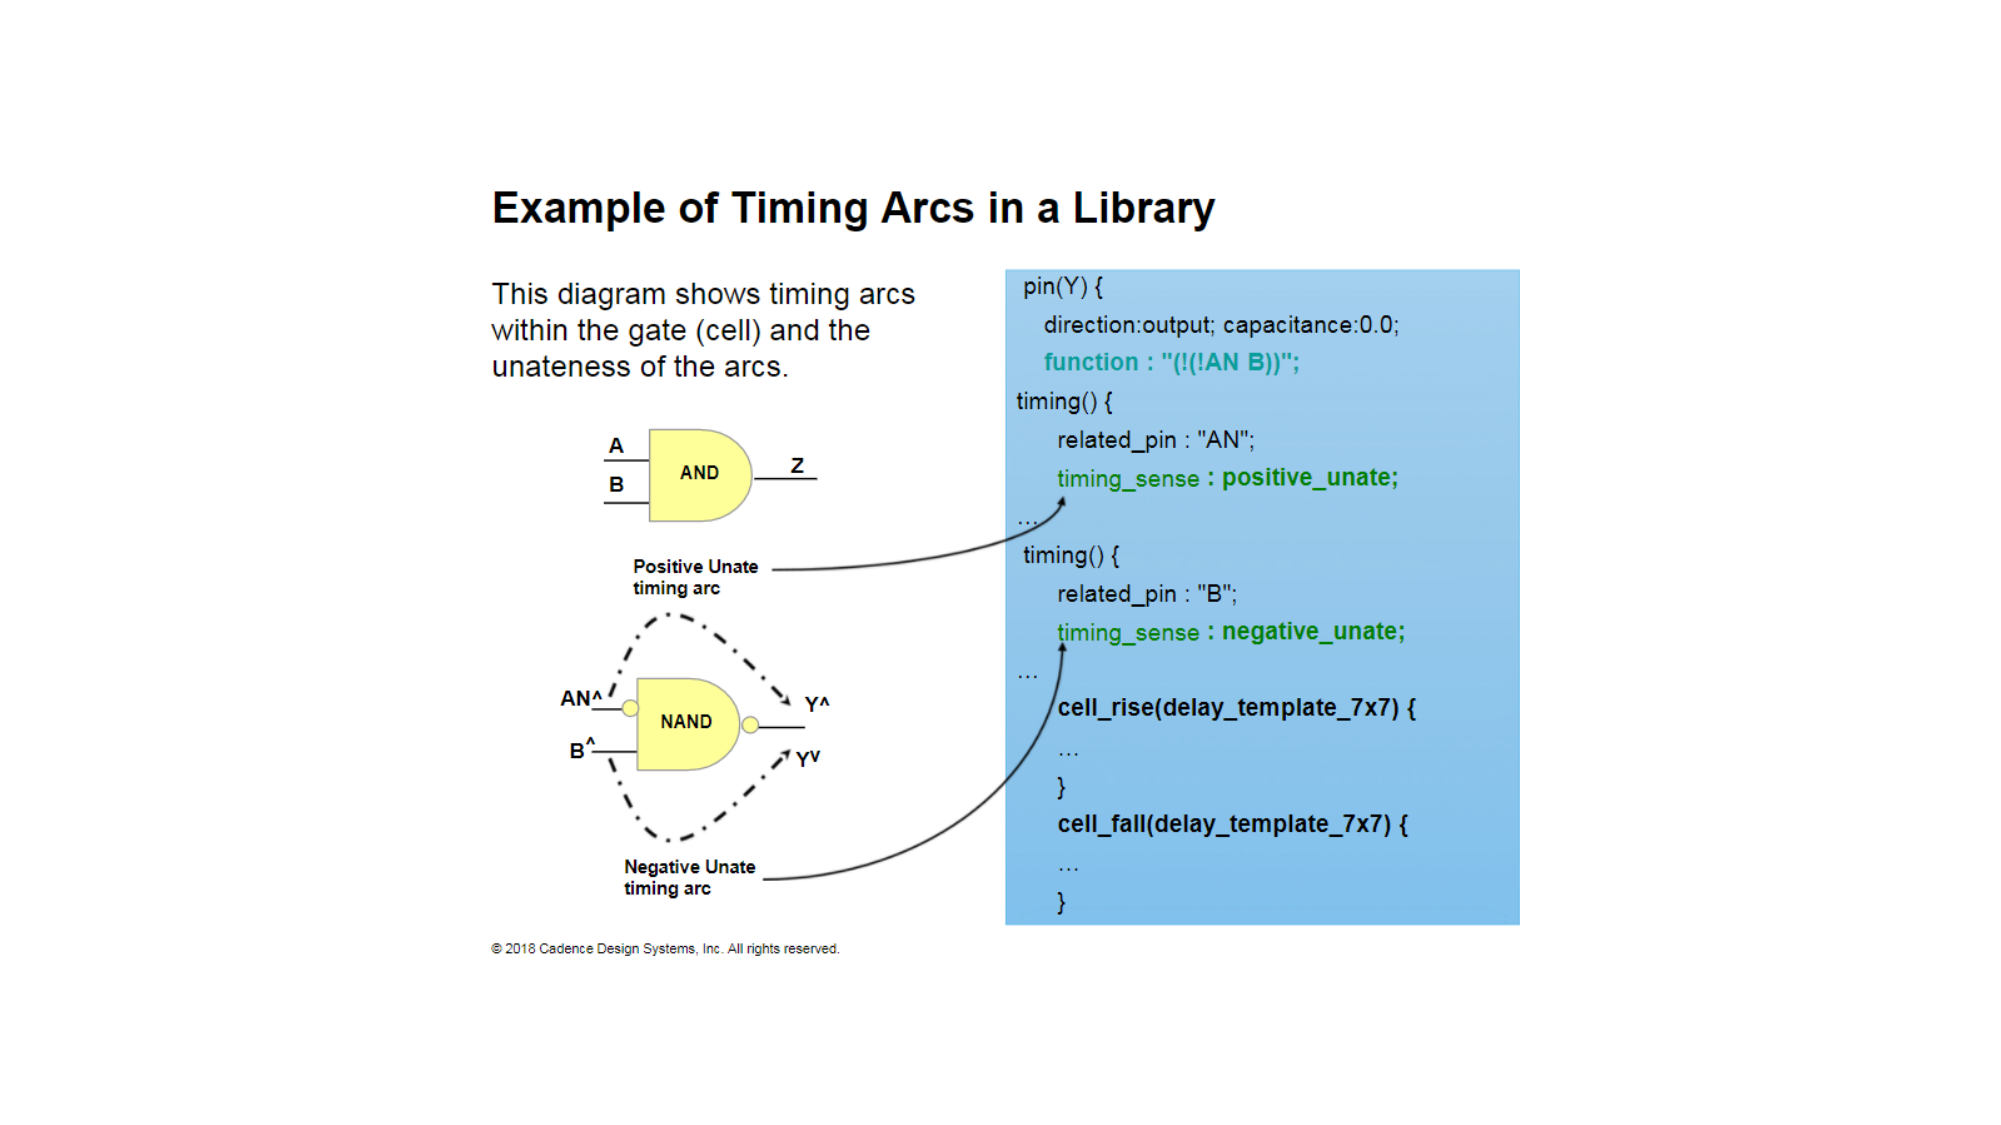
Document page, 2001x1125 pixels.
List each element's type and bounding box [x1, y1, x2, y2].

picture [455, 159, 1545, 966]
